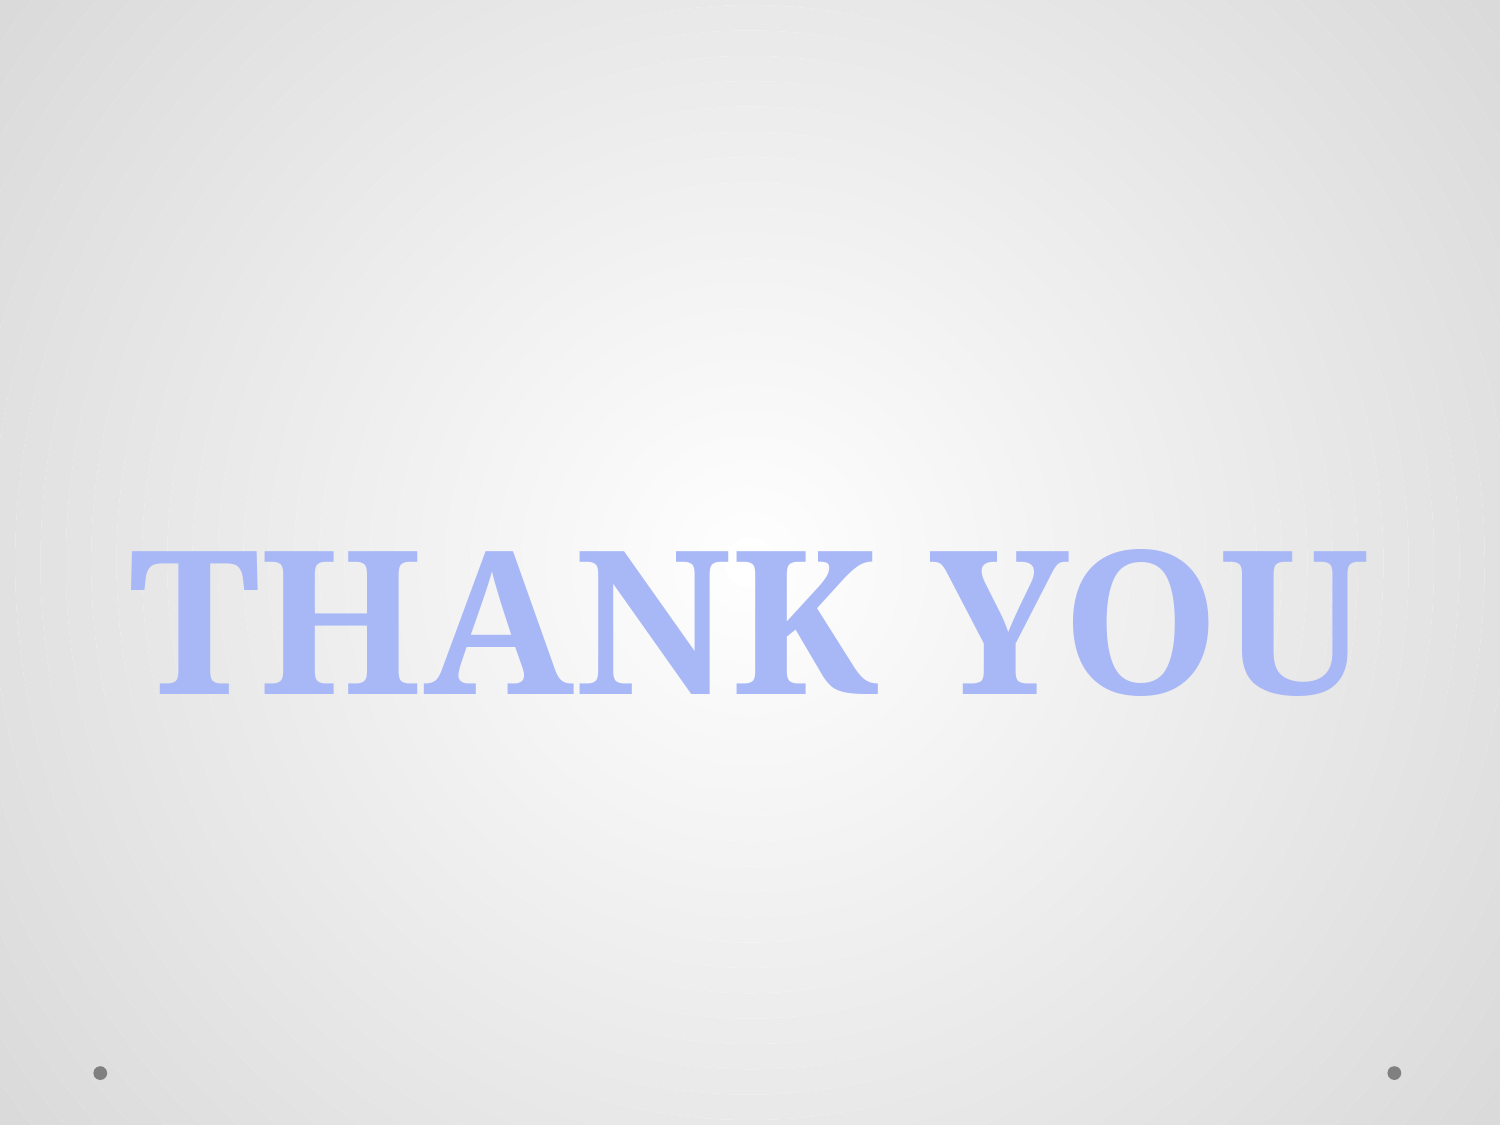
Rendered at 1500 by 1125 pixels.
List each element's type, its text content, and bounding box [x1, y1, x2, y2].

text_box THANK YOU [114, 486, 1386, 742]
